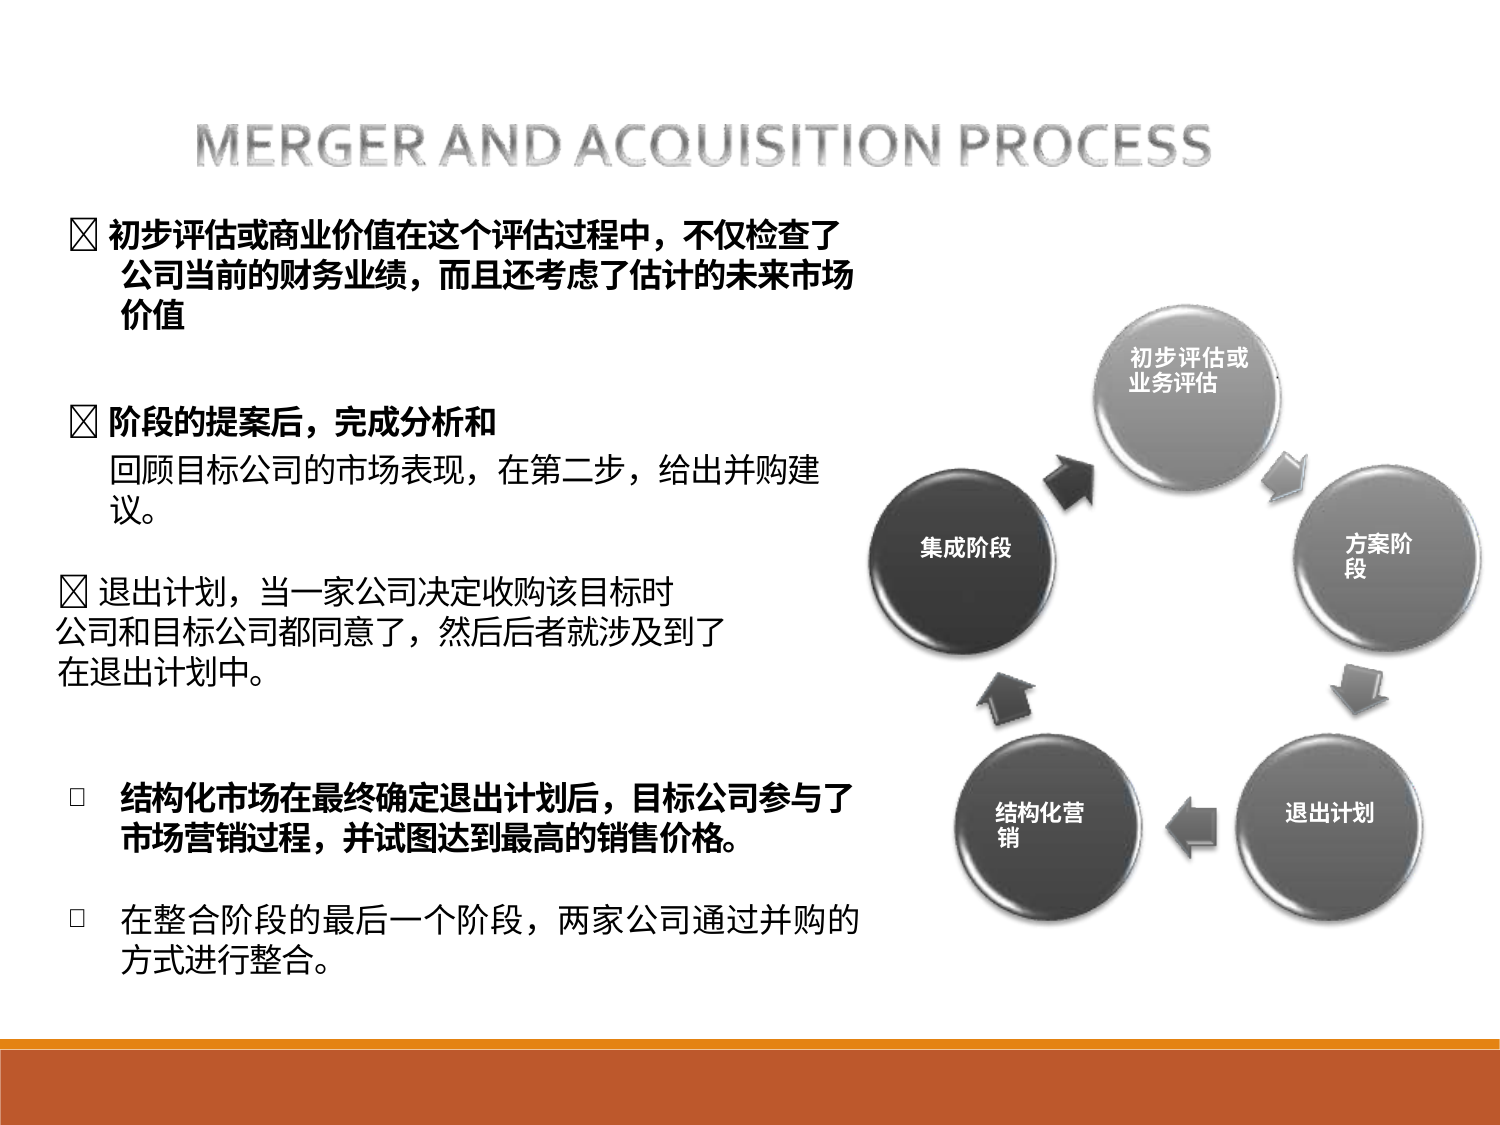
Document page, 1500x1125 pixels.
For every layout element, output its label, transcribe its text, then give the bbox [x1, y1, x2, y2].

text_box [947, 730, 1224, 932]
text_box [861, 465, 1063, 737]
text_box [197, 124, 1212, 167]
text_box 初步评估或商业价值在这个评估过程中，不仅检查了公司当前的财务业绩，而且还考虑了估计的未来市场价值 [65, 211, 870, 334]
text_box 结构化市场在最终确定退出计划后，目标公司参与了市场营销过程，并试图达到最高的销售价格。 在整合阶段的最后一个阶段，两家公司通过并购的方式进行整合。 [65, 775, 862, 979]
text_box [1087, 302, 1288, 502]
text_box 初步评估或业务评估 [1126, 341, 1250, 397]
text_box 阶段的提案后，完成分析和 [65, 399, 787, 441]
text_box [1035, 439, 1113, 522]
text_box 回顾目标公司的市场表现，在第二步，给出并购建议。 退出计划，当一家公司决定收购该目标时 公司和目标公司都同意了，然后后者就涉及到了 在退出计划中。 [55, 447, 855, 691]
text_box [1229, 660, 1431, 932]
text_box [1251, 439, 1489, 664]
